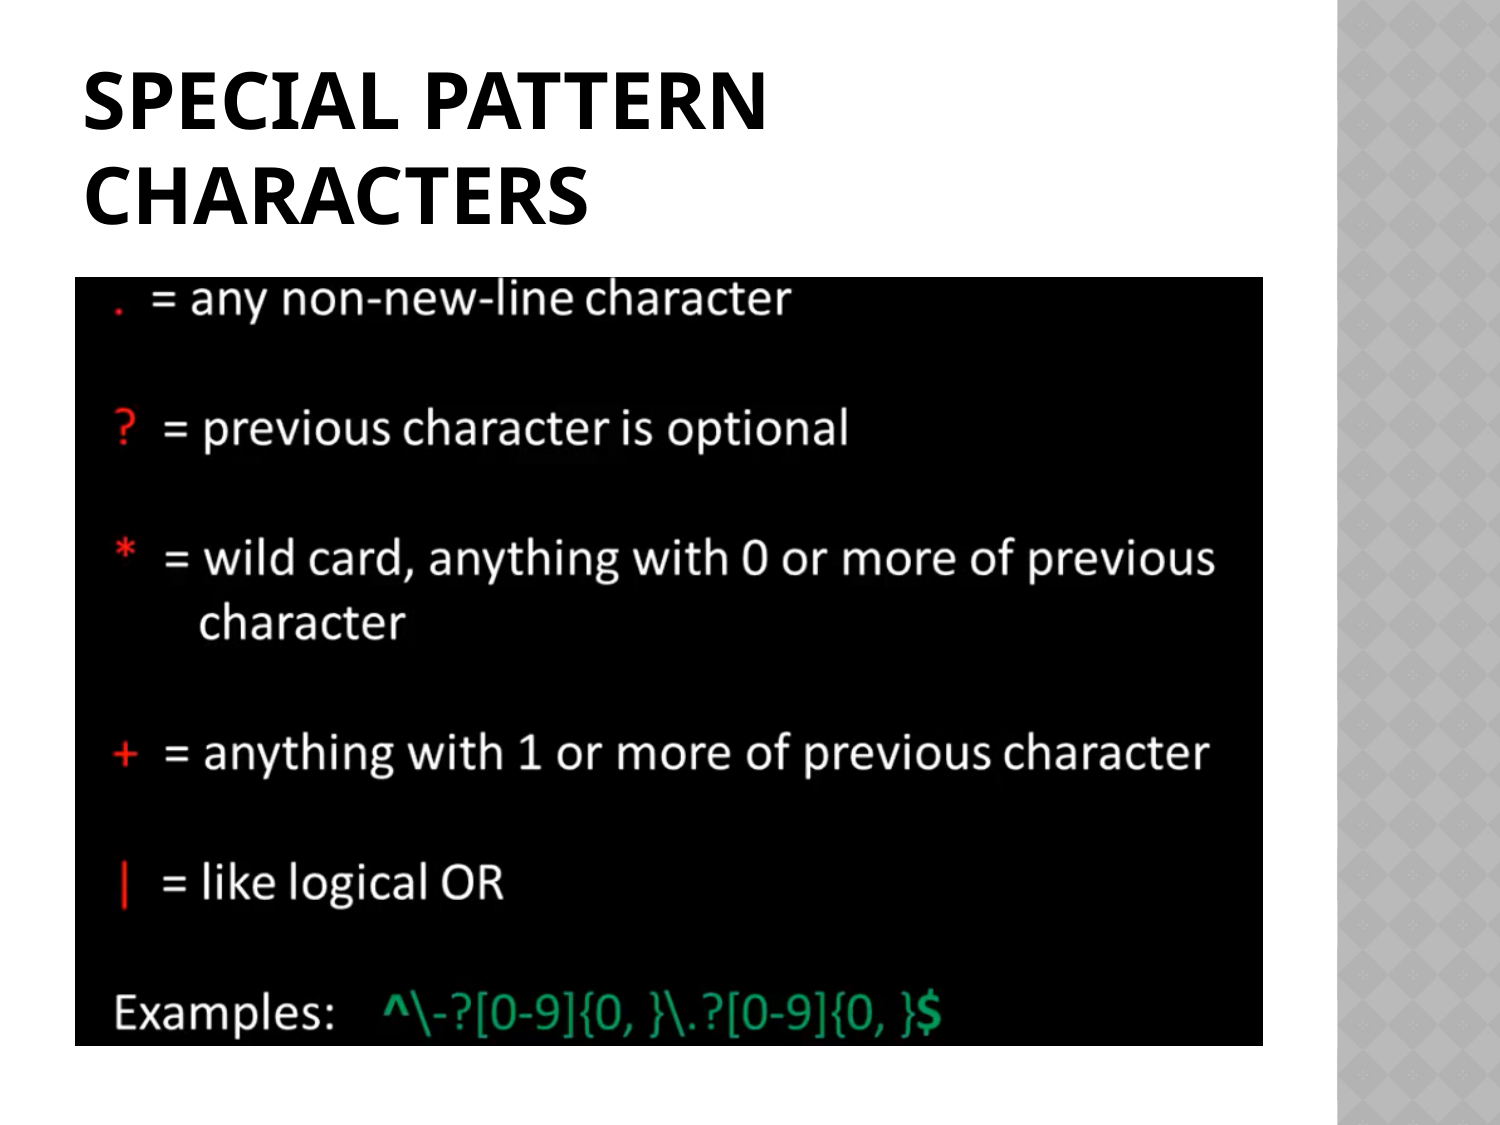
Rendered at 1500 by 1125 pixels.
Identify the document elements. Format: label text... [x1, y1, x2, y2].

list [74, 277, 1263, 1046]
title SPECIAL PATTERN CHARACTERS [75, 52, 1263, 240]
